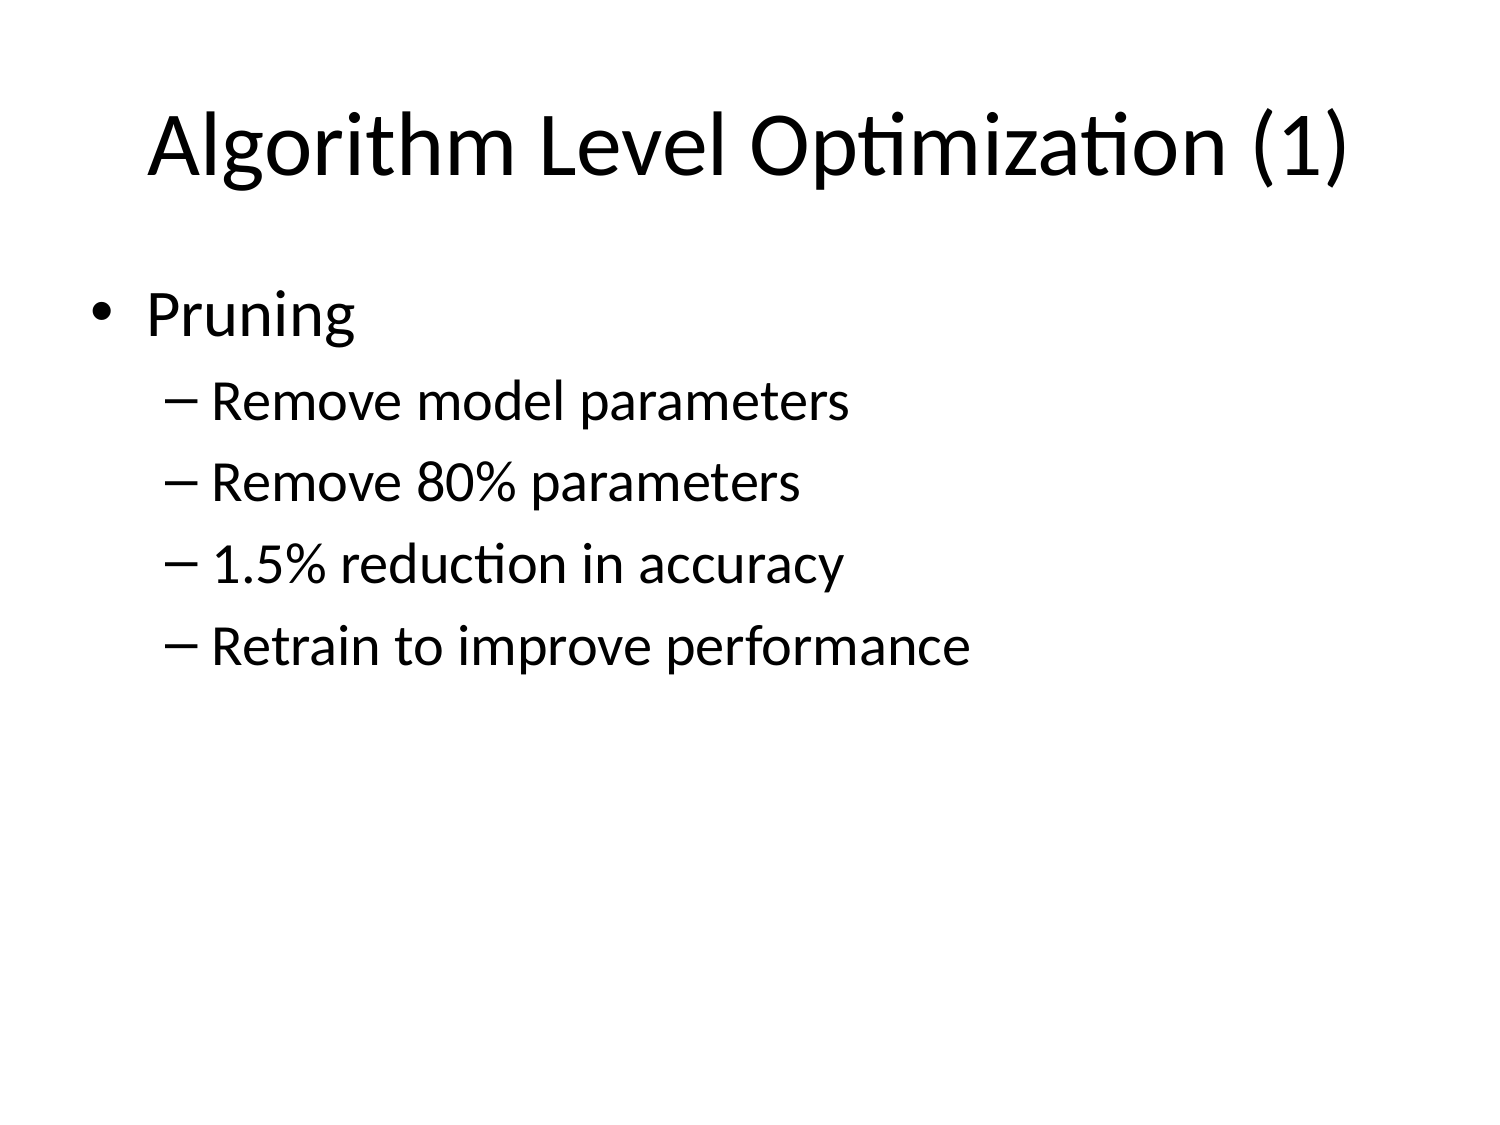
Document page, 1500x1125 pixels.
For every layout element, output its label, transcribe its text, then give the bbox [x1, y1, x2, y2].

title Algorithm Level Optimization (1) [75, 45, 1425, 233]
list Pruning Remove model parameters Remove 80% parameters 1.5% reduction in accuracy Retrain to improve performance [75, 262, 1425, 1005]
